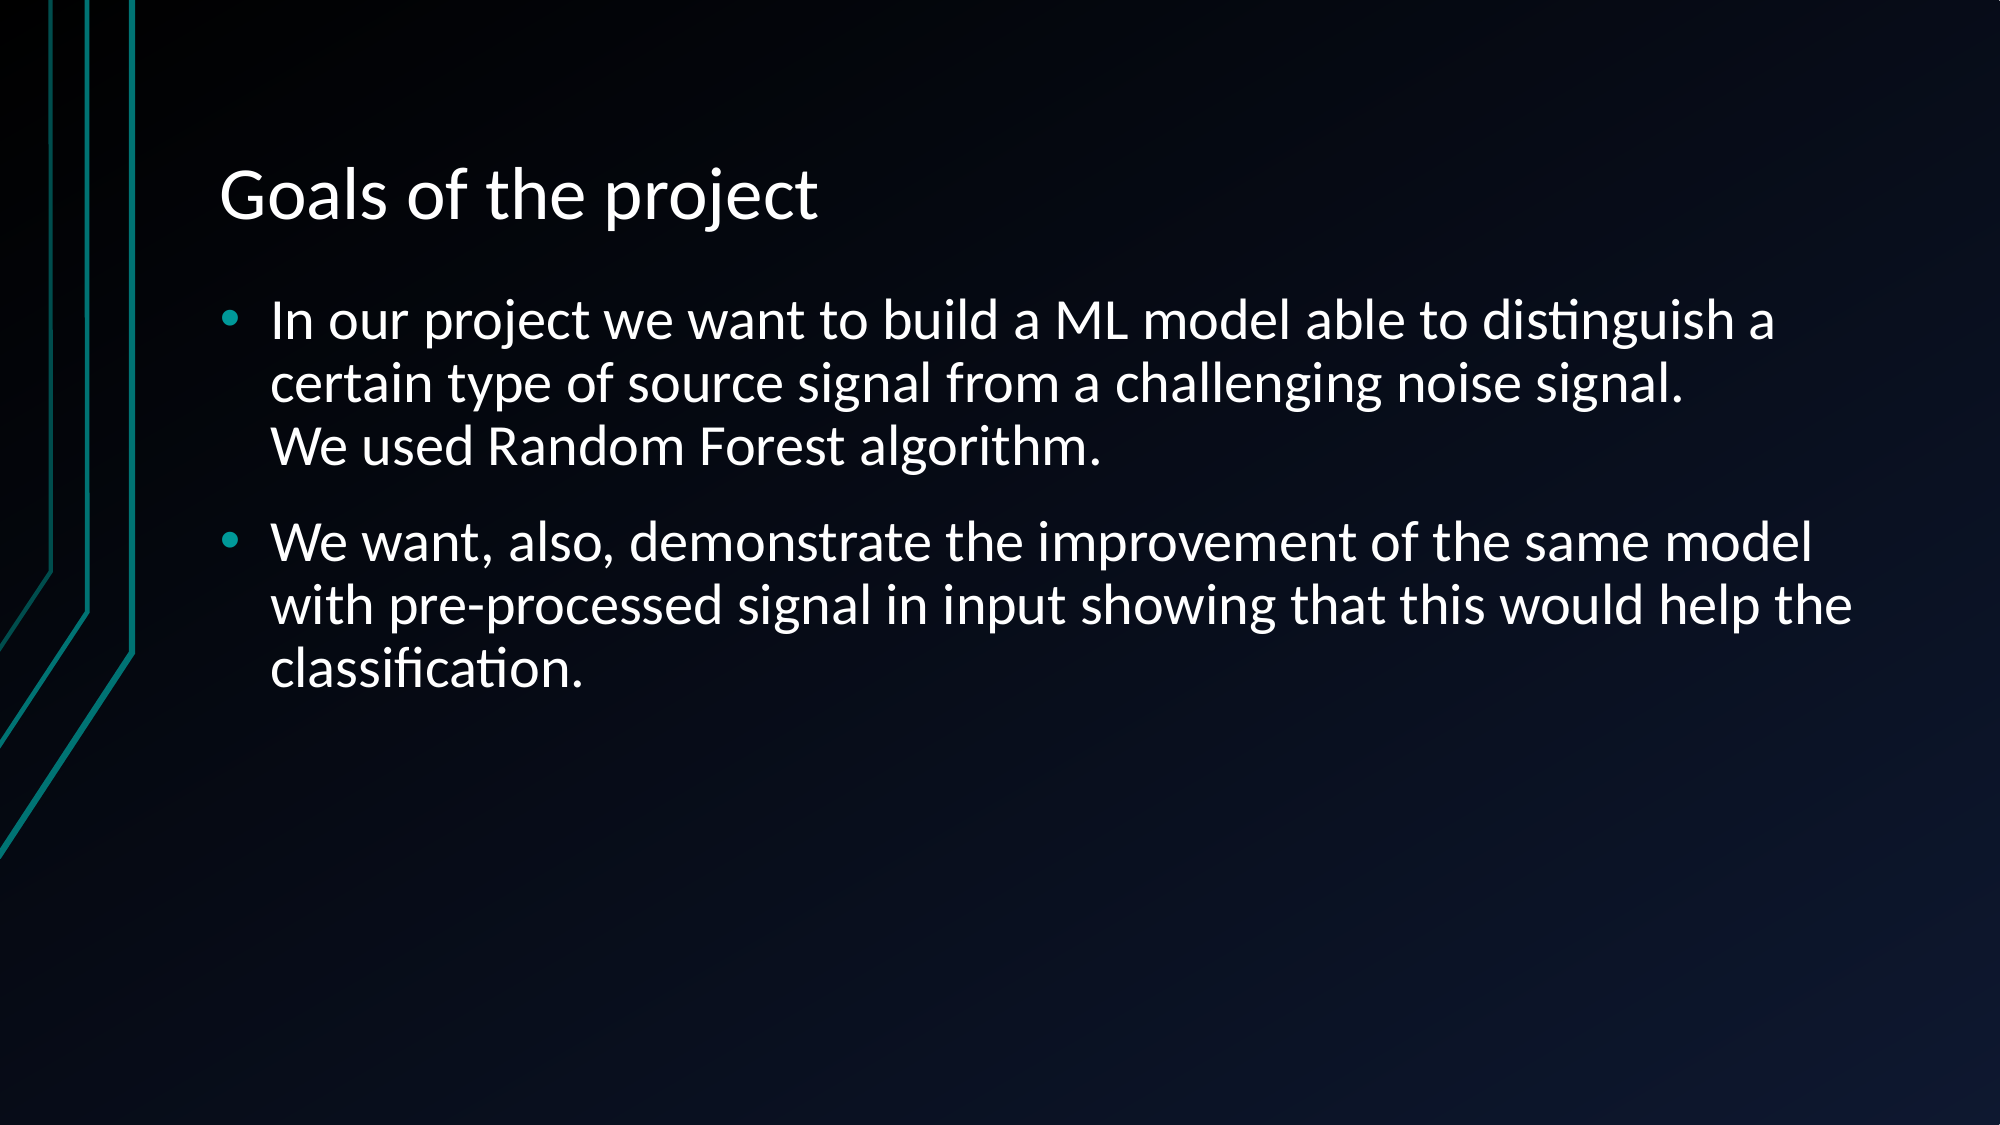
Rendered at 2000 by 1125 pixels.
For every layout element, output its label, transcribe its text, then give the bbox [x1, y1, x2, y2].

list In our project we want to build a ML model able to distinguish a certain type of source signal from a challenging noise signal. We used Random Forest algorithm. We want, also, demonstrate the improvement of the same model with pre-processed signal in input showing that this would help the classification. [199, 279, 1900, 1012]
title Goals of the project [199, 45, 1900, 246]
